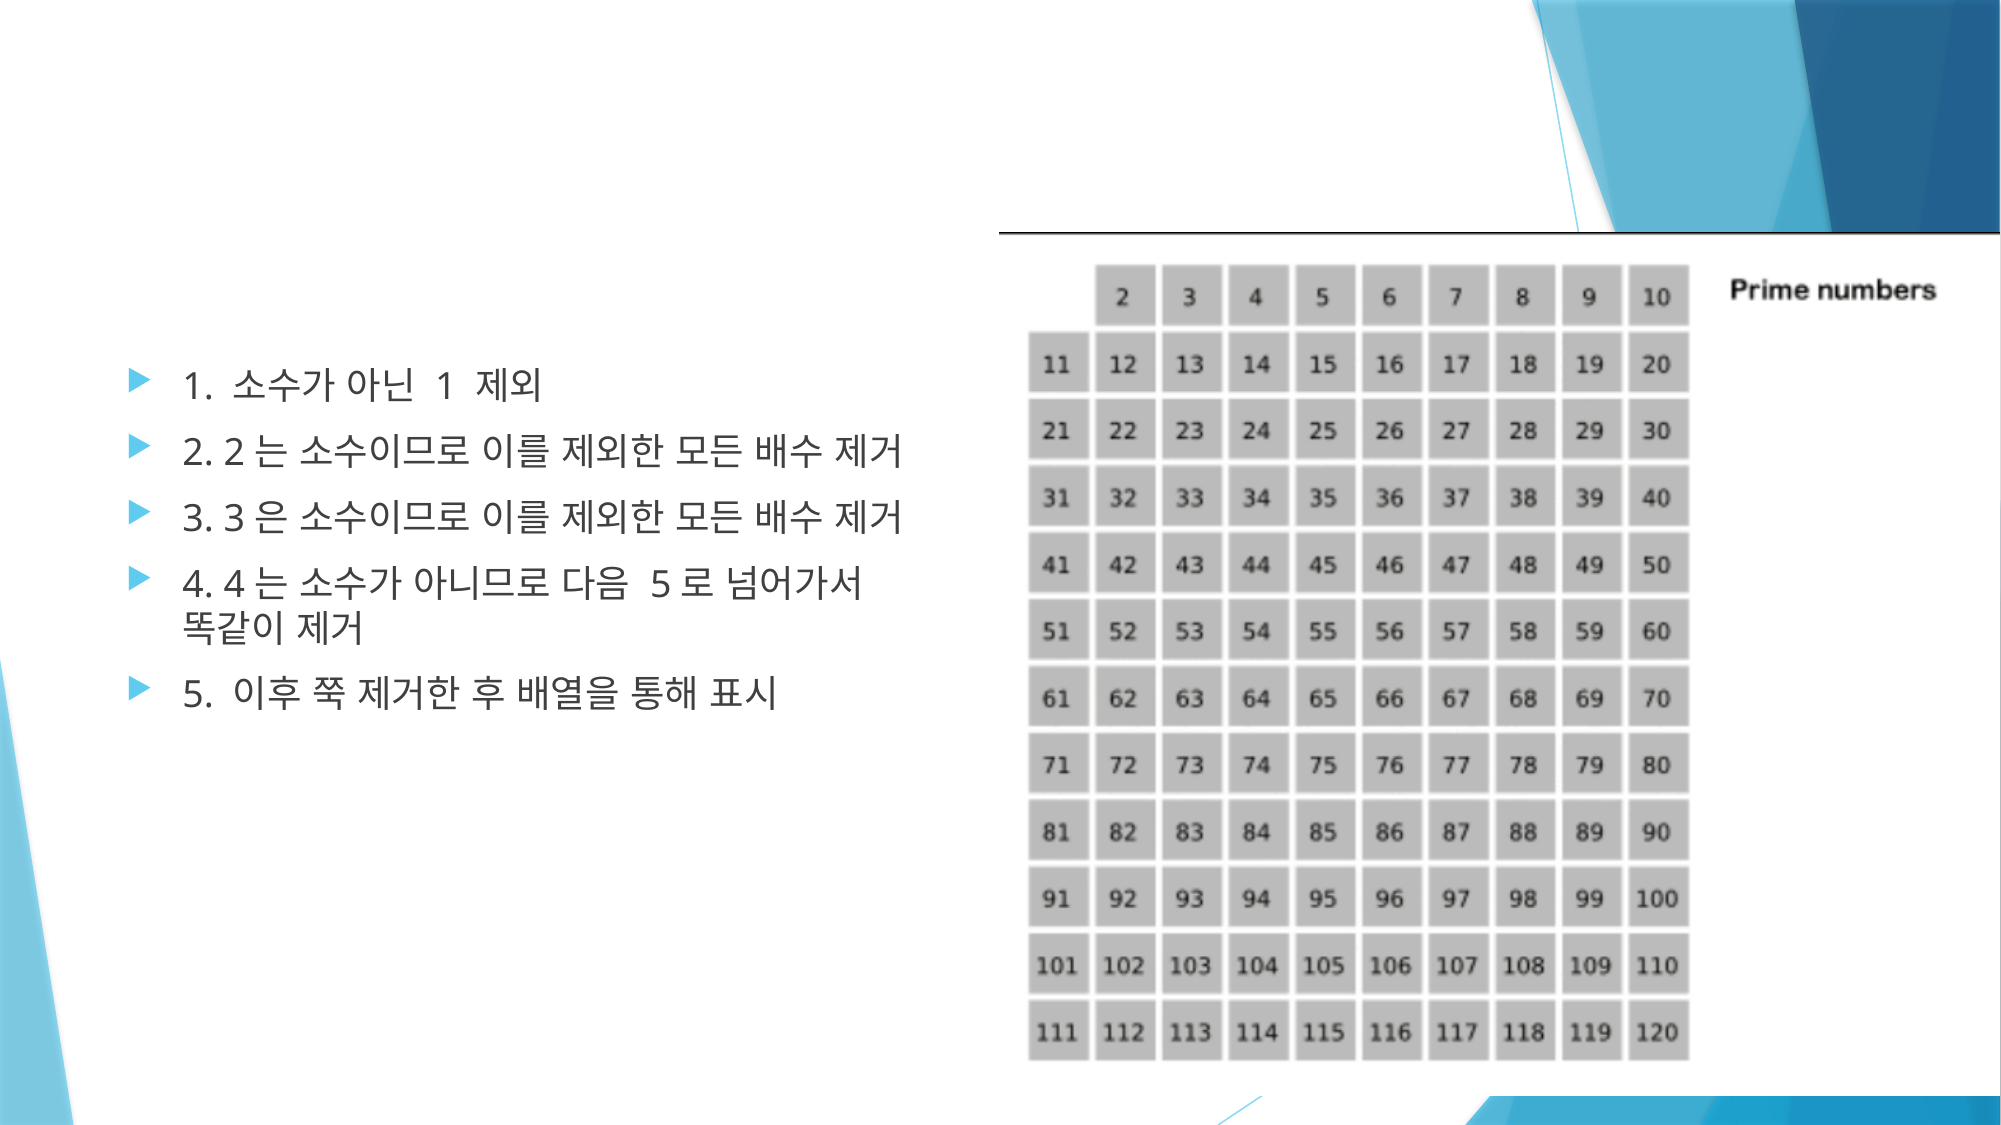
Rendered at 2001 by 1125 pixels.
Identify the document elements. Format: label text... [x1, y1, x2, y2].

picture [999, 232, 2000, 1096]
list 1. 소수가 아닌 1 제외 2. 2는 소수이므로 이를 제외한 모든 배수 제거 3. 3은 소수이므로 이를 제외한 모든 배수 제거 4. 4는 소수가 아니므로 다음 5로 넘어가서 똑같이 제거 5. 이후 쭉 제거한 후 배열을 통해 표시 [111, 354, 979, 983]
